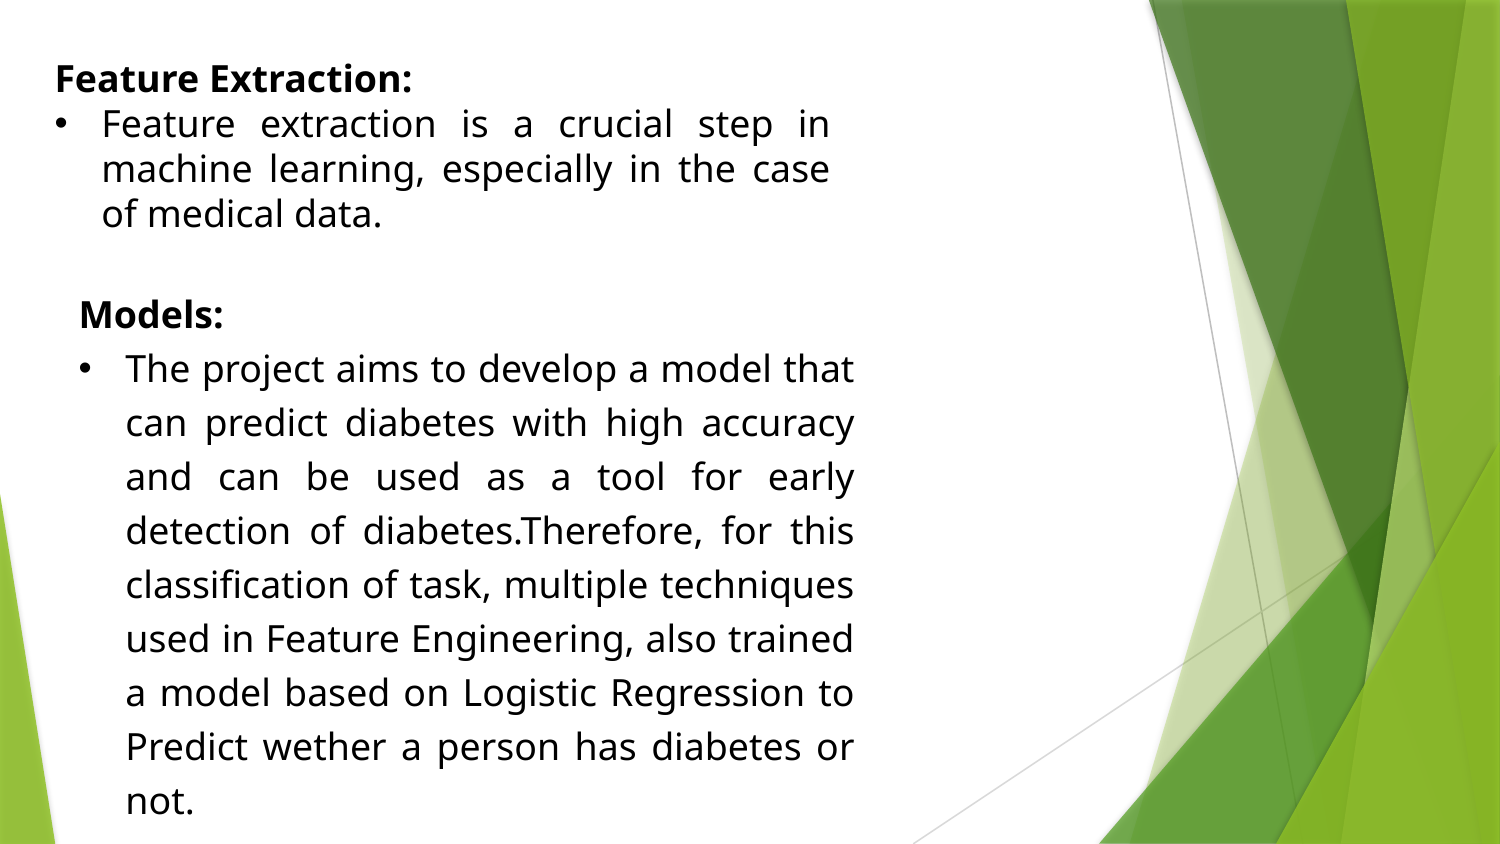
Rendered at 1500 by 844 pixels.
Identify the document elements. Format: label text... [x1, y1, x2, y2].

text_box Models: The project aims to develop a model that can predict diabetes with high accuracy and can be used as a tool for early detection of diabetes.Therefore, for this classification of task, multiple techniques used in Feature Engineering, also trained a model based on Logistic Regression to Predict wether a person has diabetes or not. [63, 283, 870, 830]
text_box Feature Extraction: Feature extraction is a crucial step in machine learning, especially in the case of medical data. [39, 48, 847, 243]
